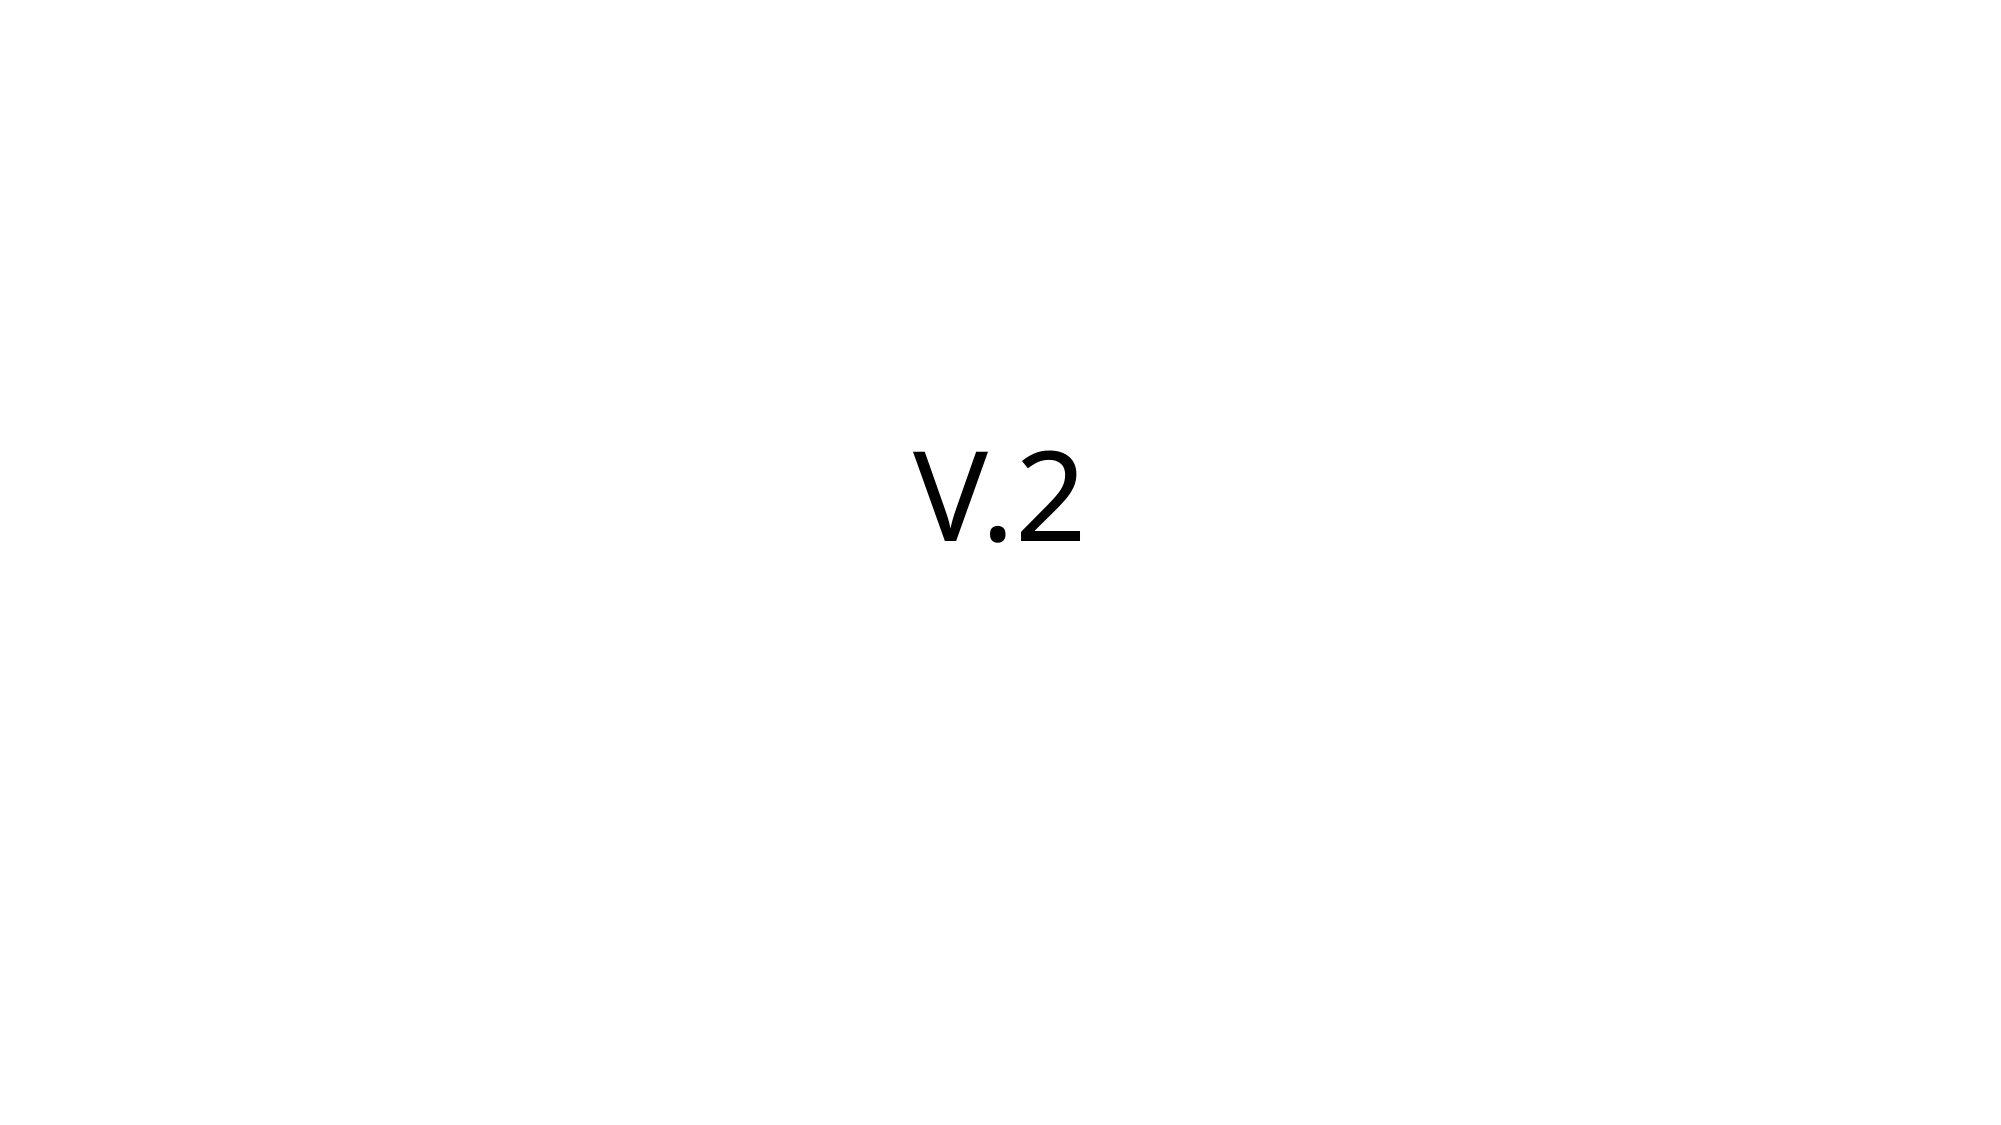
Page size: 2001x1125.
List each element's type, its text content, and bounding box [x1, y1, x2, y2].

title V.2 [249, 184, 1750, 576]
